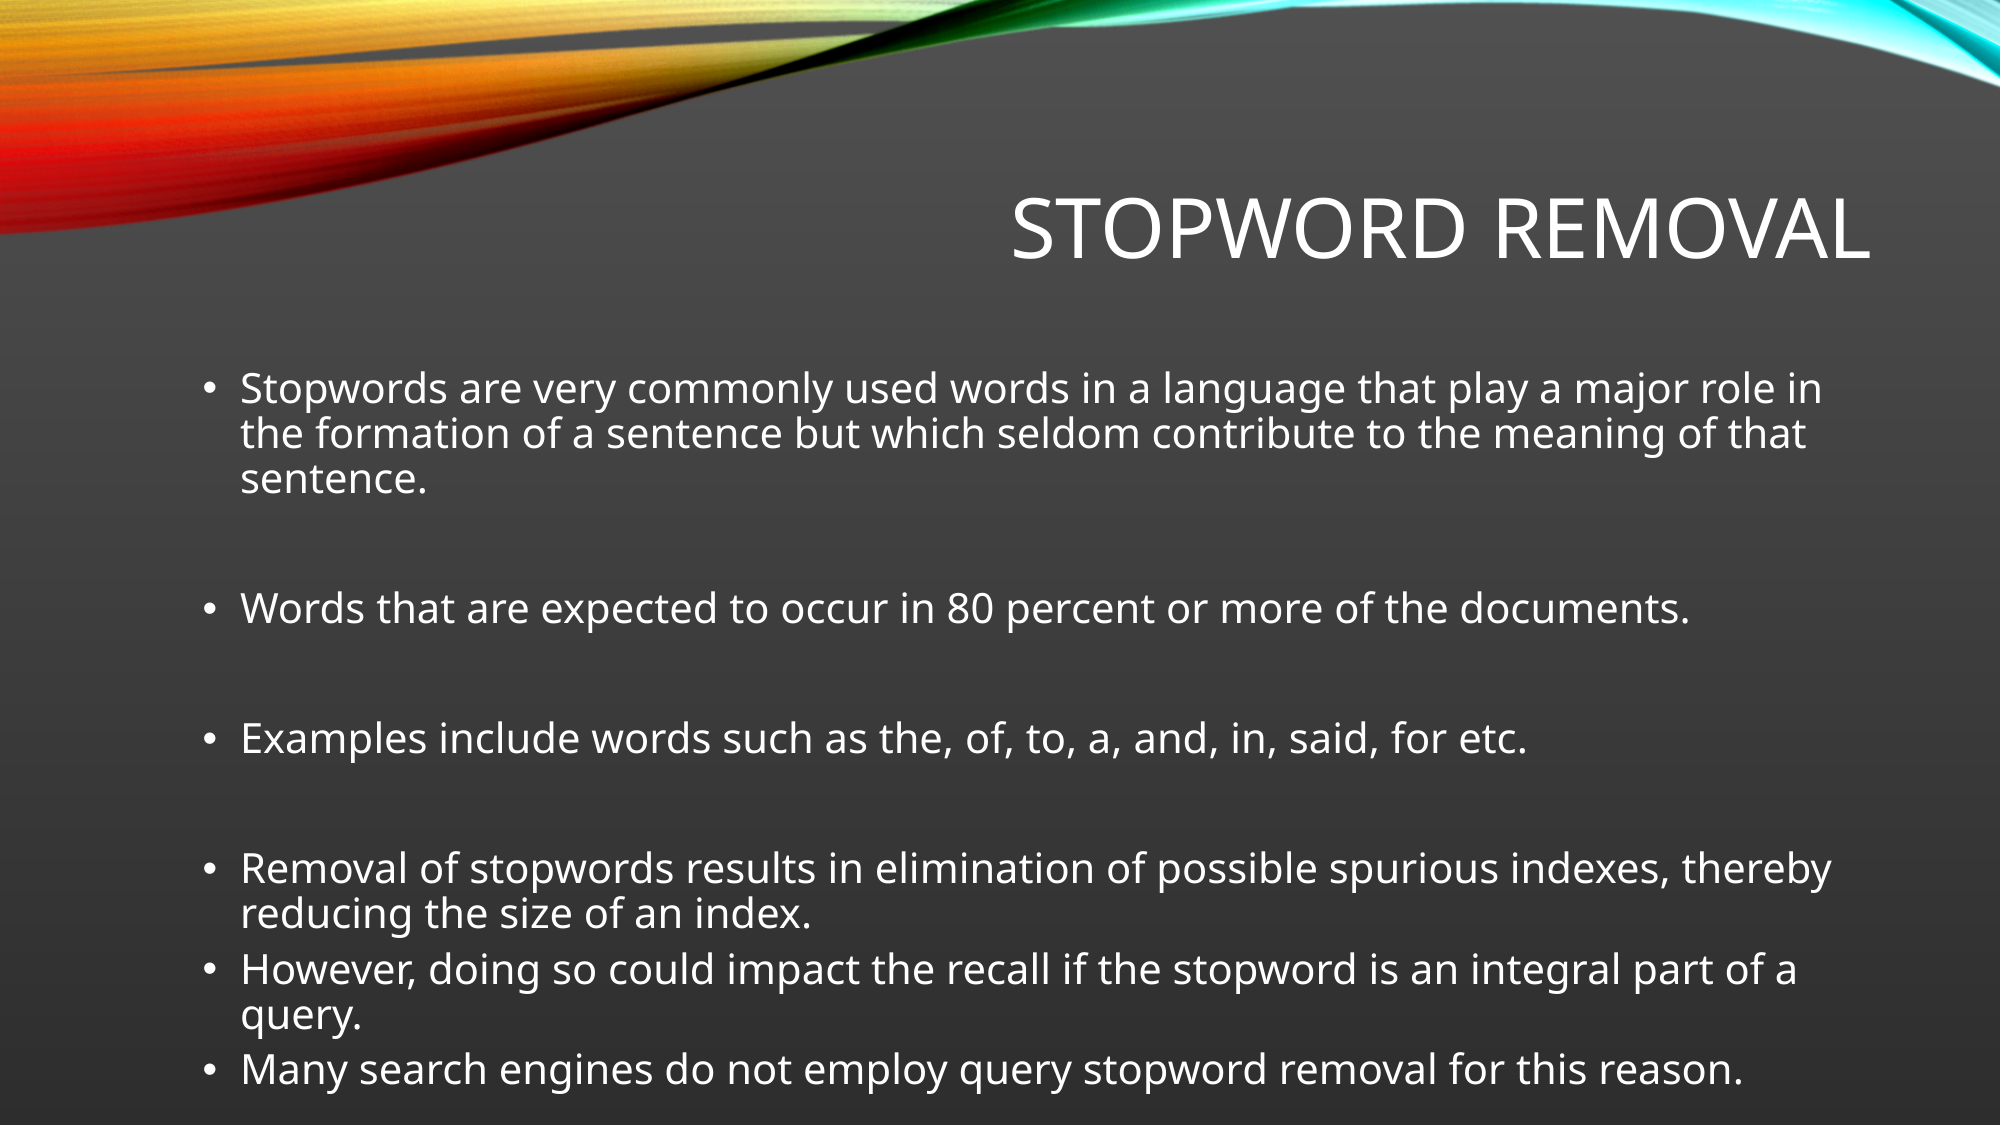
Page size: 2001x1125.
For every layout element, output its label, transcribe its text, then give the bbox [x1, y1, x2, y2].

title Stopword Removal [474, 125, 1888, 338]
list Stopwords are very commonly used words in a language that play a major role in the formation of a sentence but which seldom contribute to the meaning of that sentence. Words that are expected to occur in 80 percent or more of the documents. Examples include words such as the, of, to, a, and, in, said, for etc. Removal of stopwords results in elimination of possible spurious indexes, thereby reducing the size of an index. However, doing so could impact the recall if the stopword is an integral part of a query. Many search engines do not employ query stopword removal for this reason. [112, 360, 1888, 1125]
picture [0, 0, 2000, 237]
